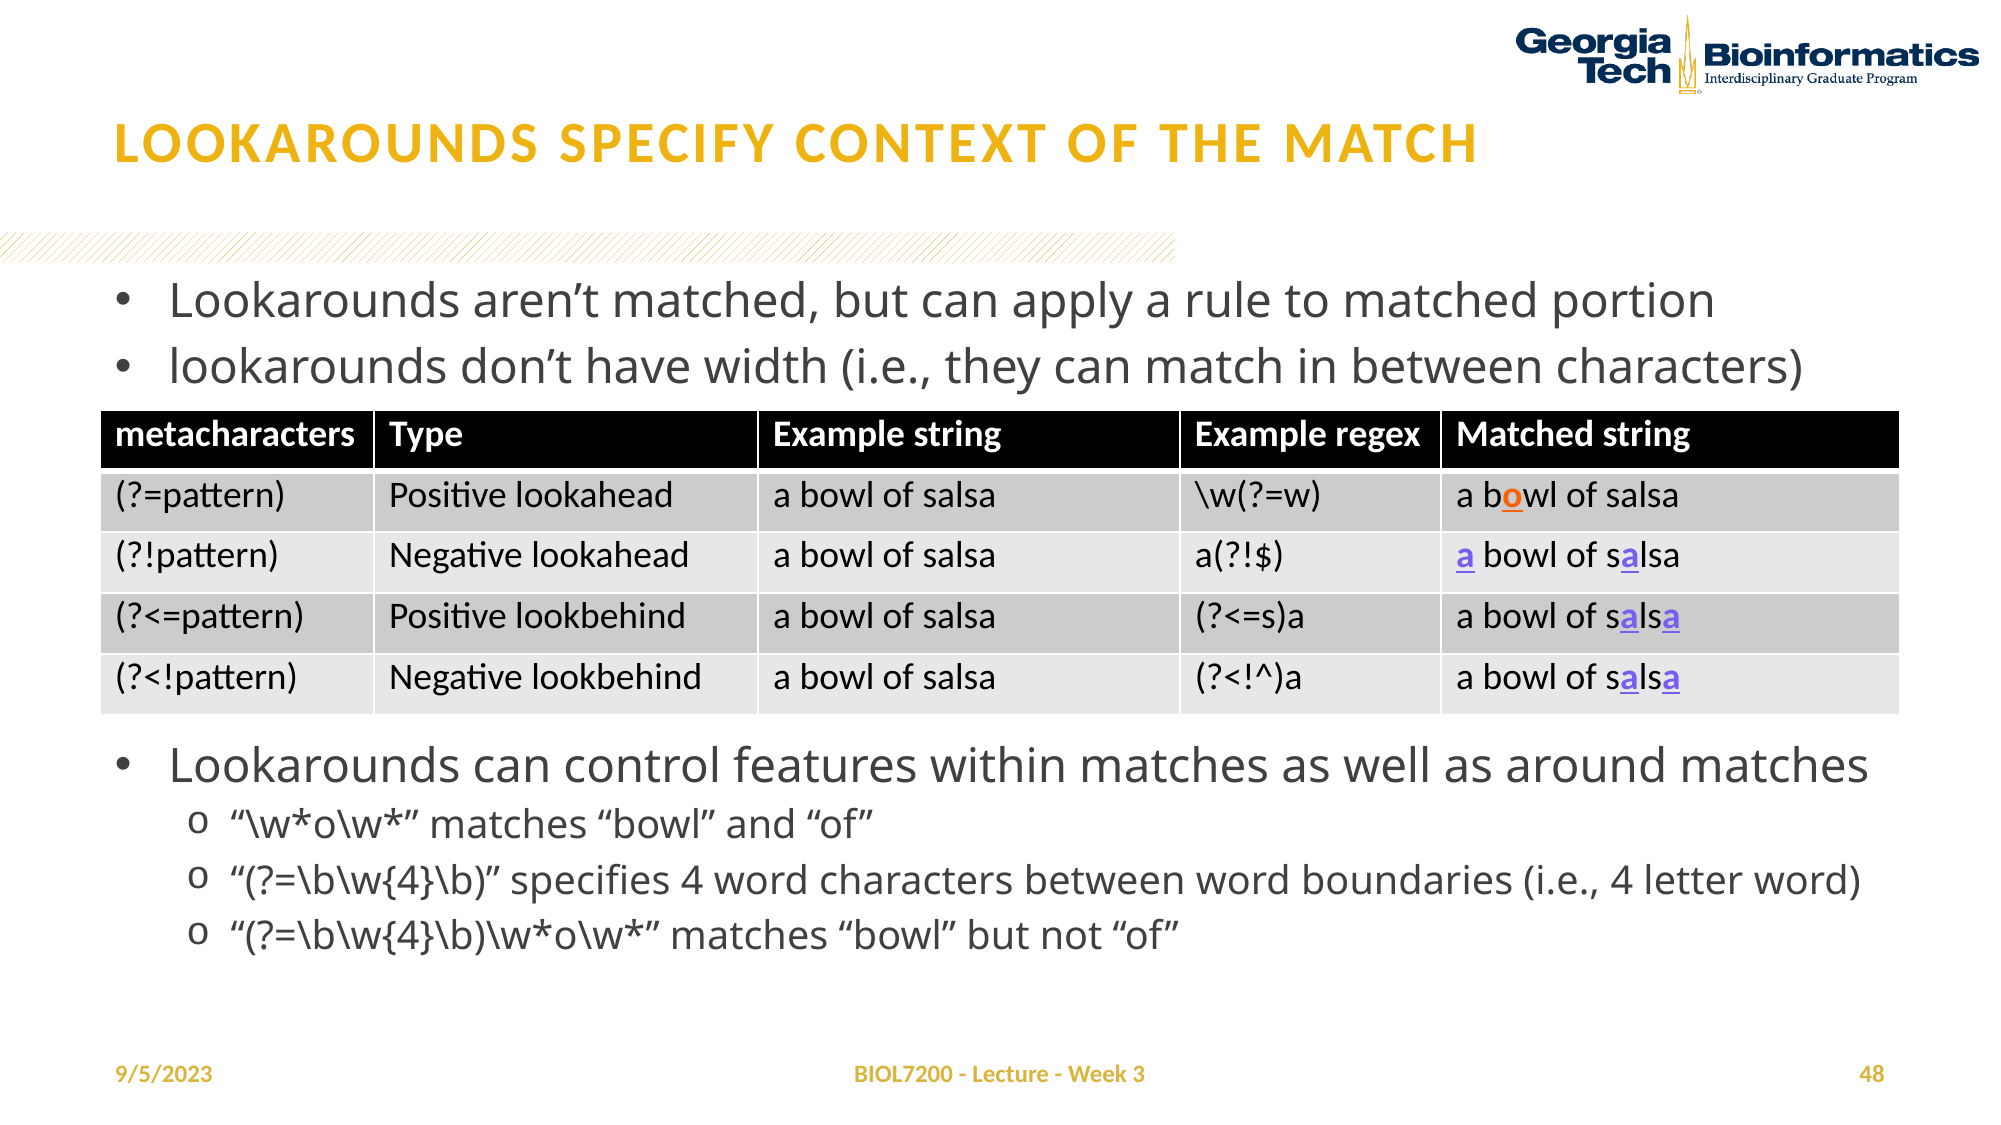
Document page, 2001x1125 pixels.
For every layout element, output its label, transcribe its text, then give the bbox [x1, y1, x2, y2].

picture [1516, 15, 1979, 94]
table_header Matched string [1442, 411, 1899, 468]
footer BIOL7200 - Lecture - Week 3 [683, 1042, 1317, 1103]
table_cell Negative lookbehind [375, 655, 757, 714]
table_cell a(?!$) [1181, 533, 1440, 592]
table_cell a bowl of salsa [759, 533, 1179, 592]
slide_number 48 [1433, 1042, 1900, 1103]
table_cell (?<=s)a [1181, 594, 1440, 653]
list Lookarounds aren’t matched, but can apply a rule to matched portion lookarounds don’t have width (i.e., they can match in between characters) Lookarounds can control features within matches as well as around matches “\w*o\w*” matches “bowl” and “of” “(?=\b\w{4}\b)” specifies 4 word characters between word boundaries (i.e., 4 letter word) “(?=\b\w{4}\b)\w*o\w*” matches “bowl” but not “of” [99, 715, 1900, 1005]
table_cell (?<!^)a [1181, 655, 1440, 714]
table_header Type [375, 411, 757, 468]
table_cell a bowl of salsa [1442, 533, 1899, 592]
table_header Example regex [1181, 411, 1440, 468]
list Lookarounds aren’t matched, but can apply a rule to matched portion lookarounds don’t have width (i.e., they can match in between characters) Lookarounds can control features within matches as well as around matches “\w*o\w*” matches “bowl” and “of” “(?=\b\w{4}\b)” specifies 4 word characters between word boundaries (i.e., 4 letter word) “(?=\b\w{4}\b)\w*o\w*” matches “bowl” but not “of” [99, 262, 1900, 410]
title Lookarounds specify context of the match [99, 45, 1900, 233]
table_cell (?<=pattern) [101, 594, 373, 653]
table_cell Positive lookahead [375, 474, 757, 531]
table_cell (?<!pattern) [101, 655, 373, 714]
table_cell a bowl of salsa [1442, 655, 1899, 714]
table_cell Positive lookbehind [375, 594, 757, 653]
table_header Example string [759, 411, 1179, 468]
table_cell a bowl of salsa [1442, 474, 1899, 531]
table_cell Negative lookahead [375, 533, 757, 592]
table_cell (?!pattern) [101, 533, 373, 592]
table_header metacharacters [101, 411, 373, 468]
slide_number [99, 1042, 567, 1103]
table_cell \w(?=w) [1181, 474, 1440, 531]
table_cell a bowl of salsa [759, 594, 1179, 653]
table_cell (?=pattern) [101, 474, 373, 531]
table_cell a bowl of salsa [1442, 594, 1899, 653]
table_cell a bowl of salsa [759, 474, 1179, 531]
table_cell a bowl of salsa [759, 655, 1179, 714]
